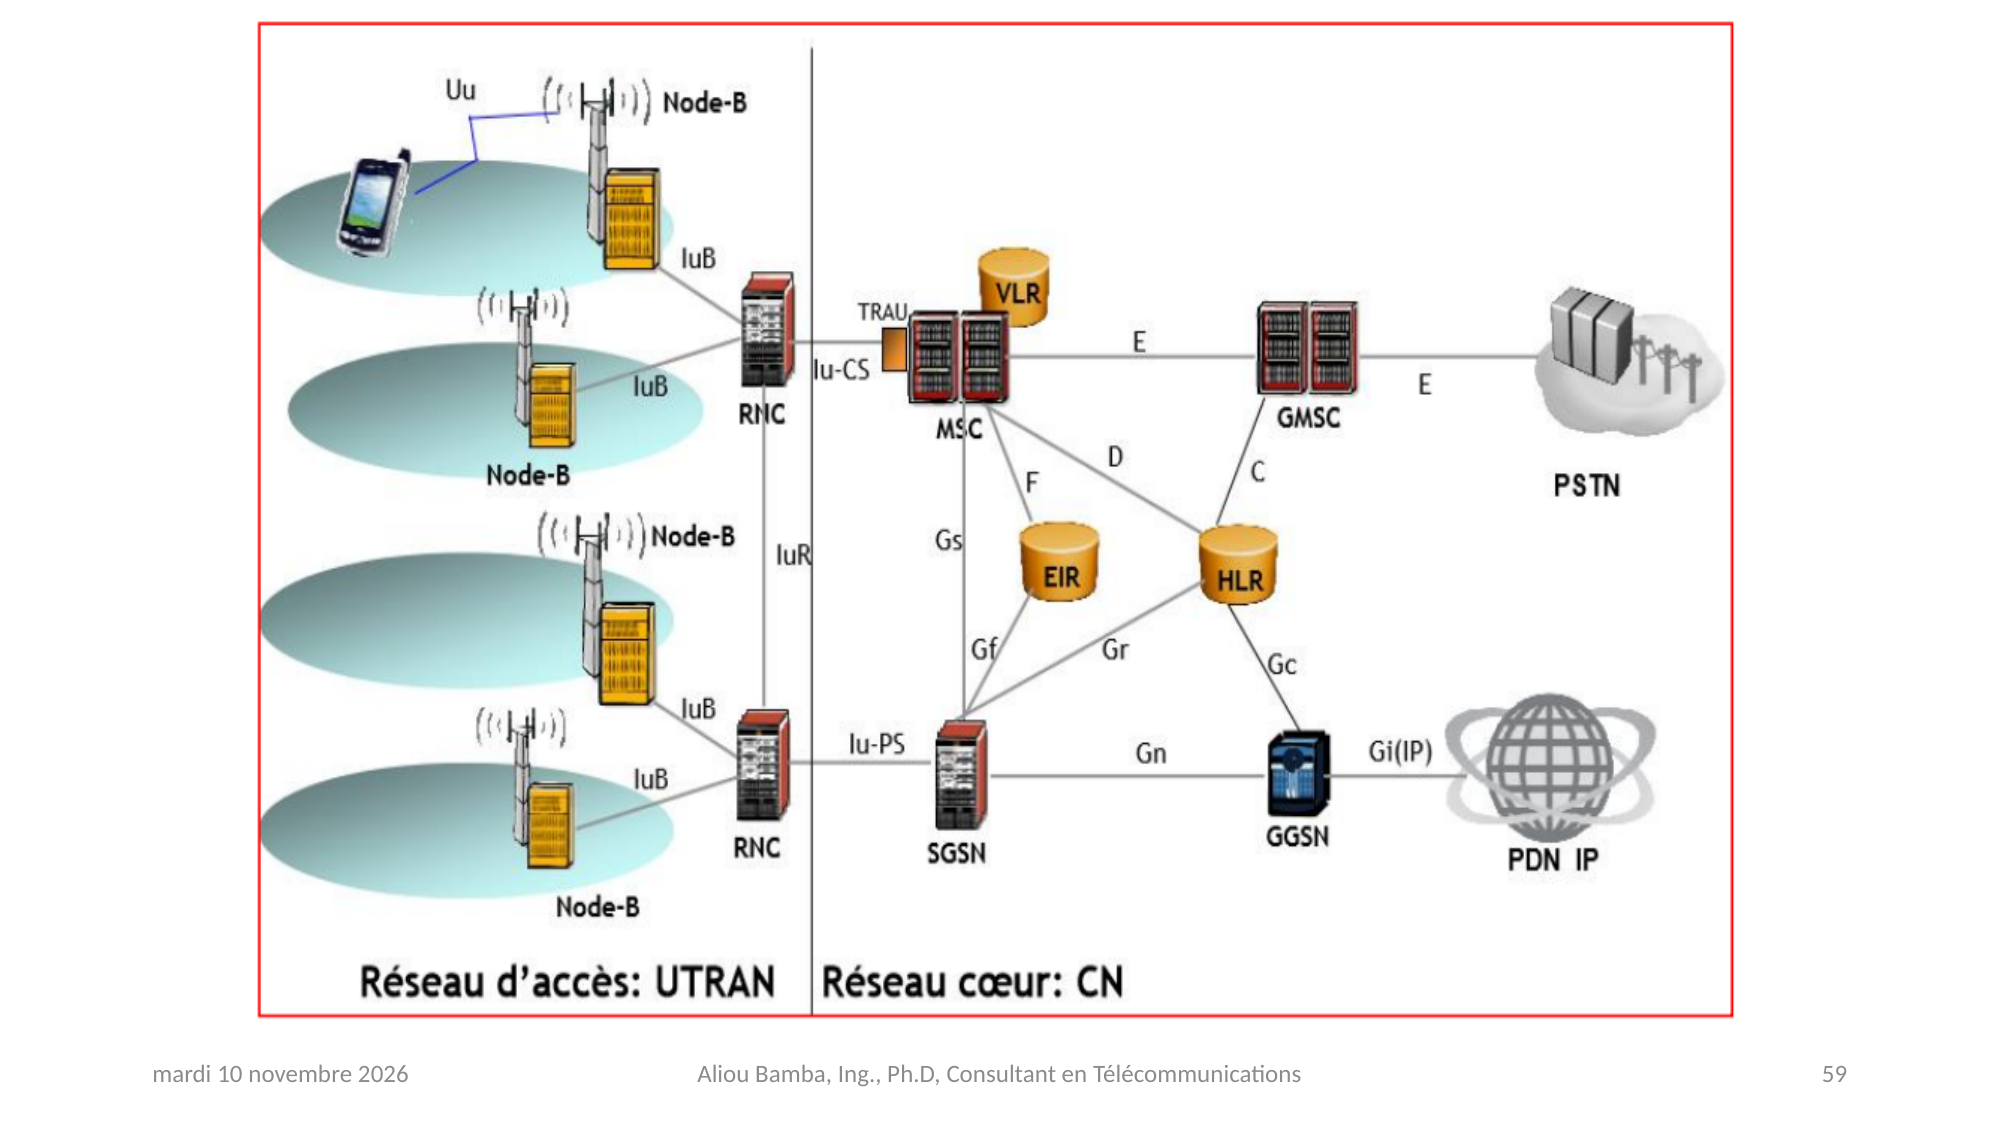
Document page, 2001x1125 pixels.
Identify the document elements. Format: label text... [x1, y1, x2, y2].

footer Aliou Bamba, Ing., Ph.D, Consultant en Télécommunications [662, 1042, 1338, 1103]
slide_number 59 [1412, 1042, 1863, 1103]
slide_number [137, 1042, 588, 1103]
picture [246, 8, 1751, 1026]
